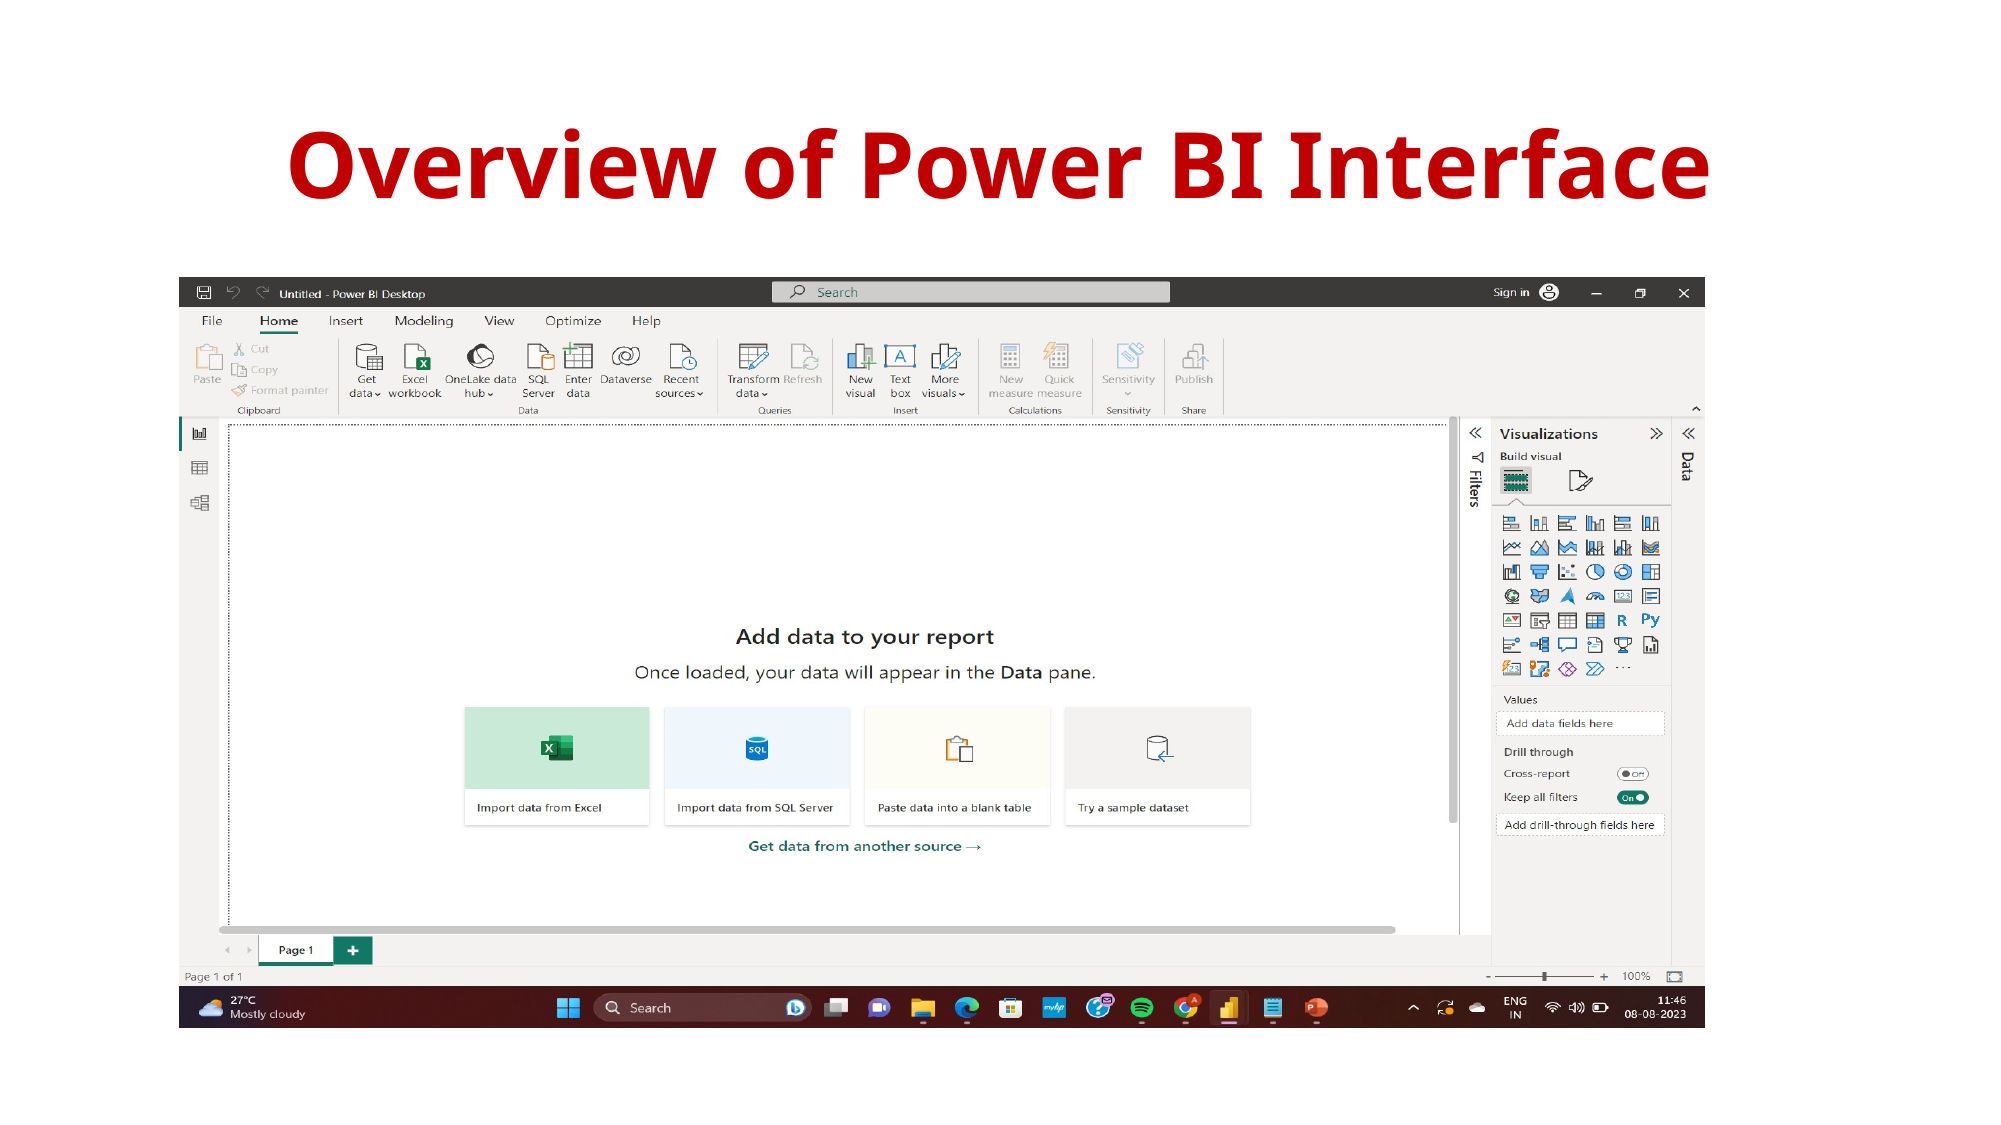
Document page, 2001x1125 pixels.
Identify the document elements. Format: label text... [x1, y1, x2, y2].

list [179, 277, 1705, 1029]
title Overview of Power BI Interface [137, 59, 1863, 278]
